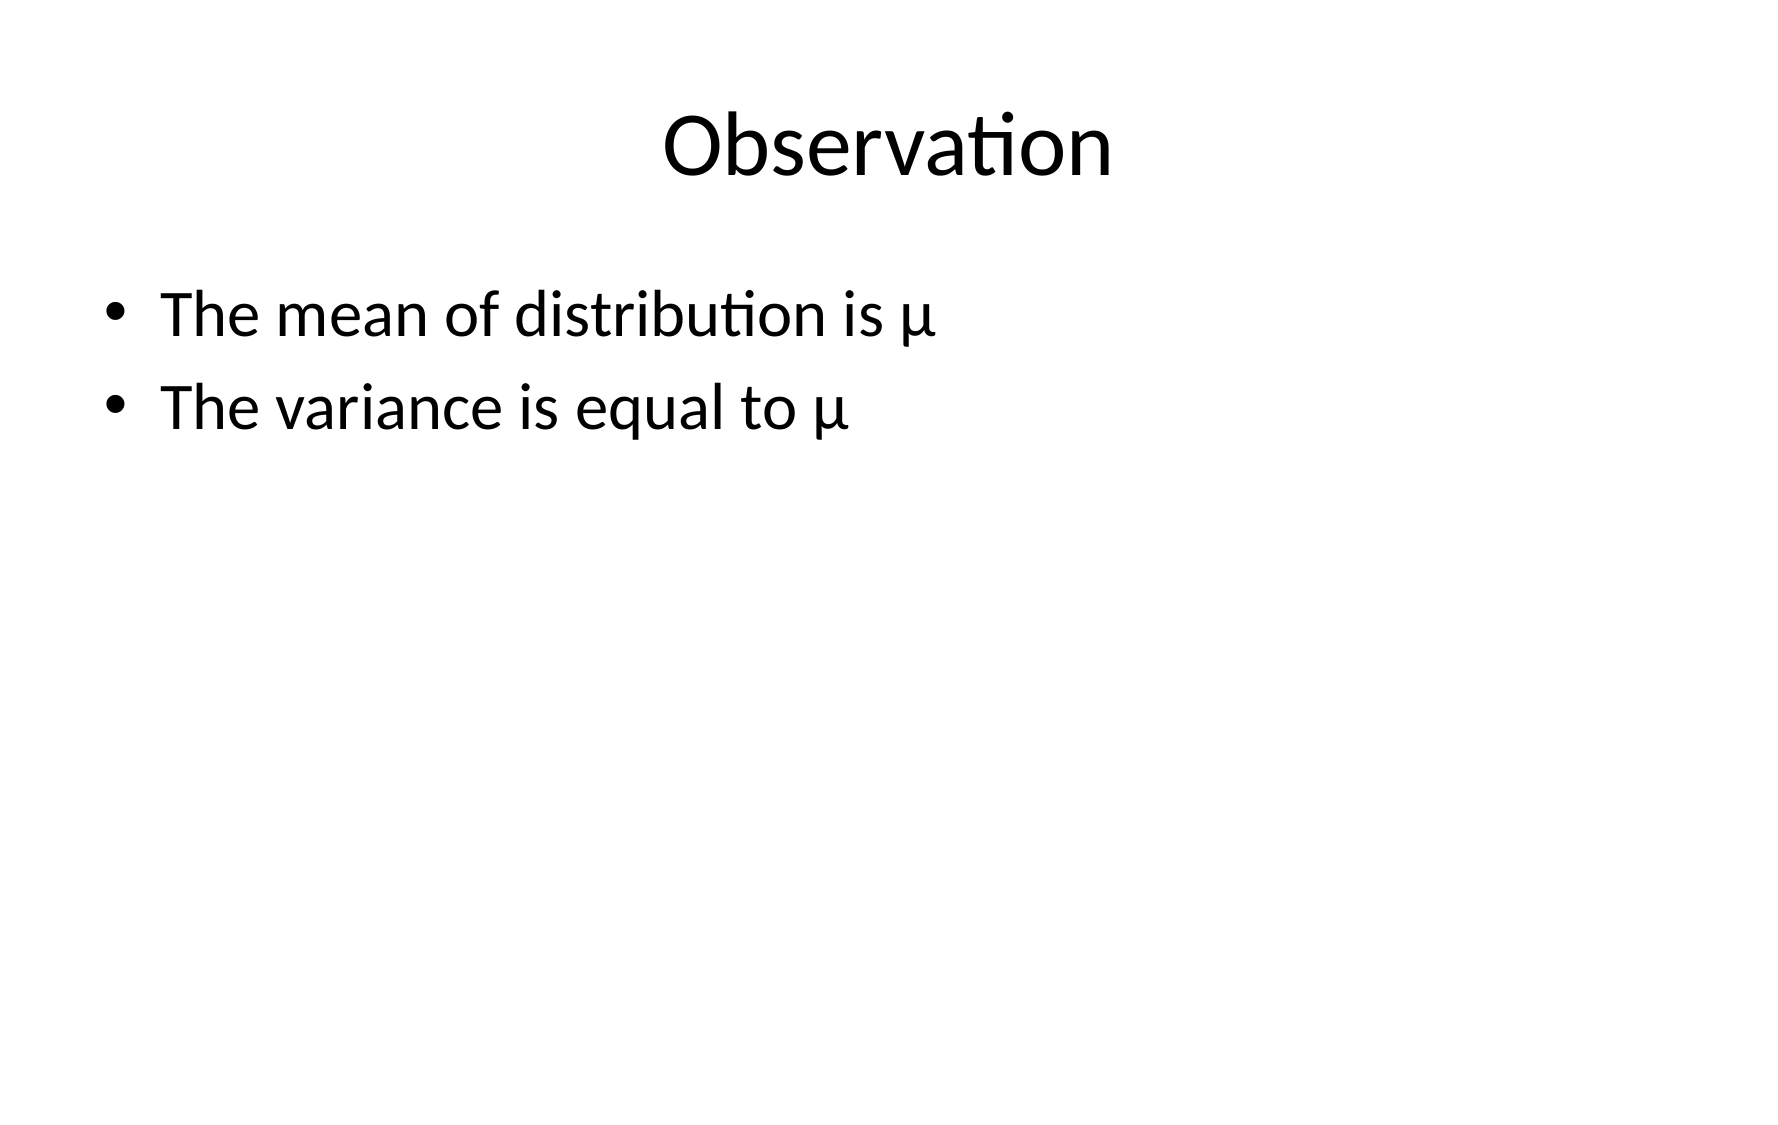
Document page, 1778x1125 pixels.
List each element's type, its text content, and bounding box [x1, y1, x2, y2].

list The mean of distribution is µ The variance is equal to µ [88, 262, 1689, 1005]
title Observation [88, 45, 1689, 233]
